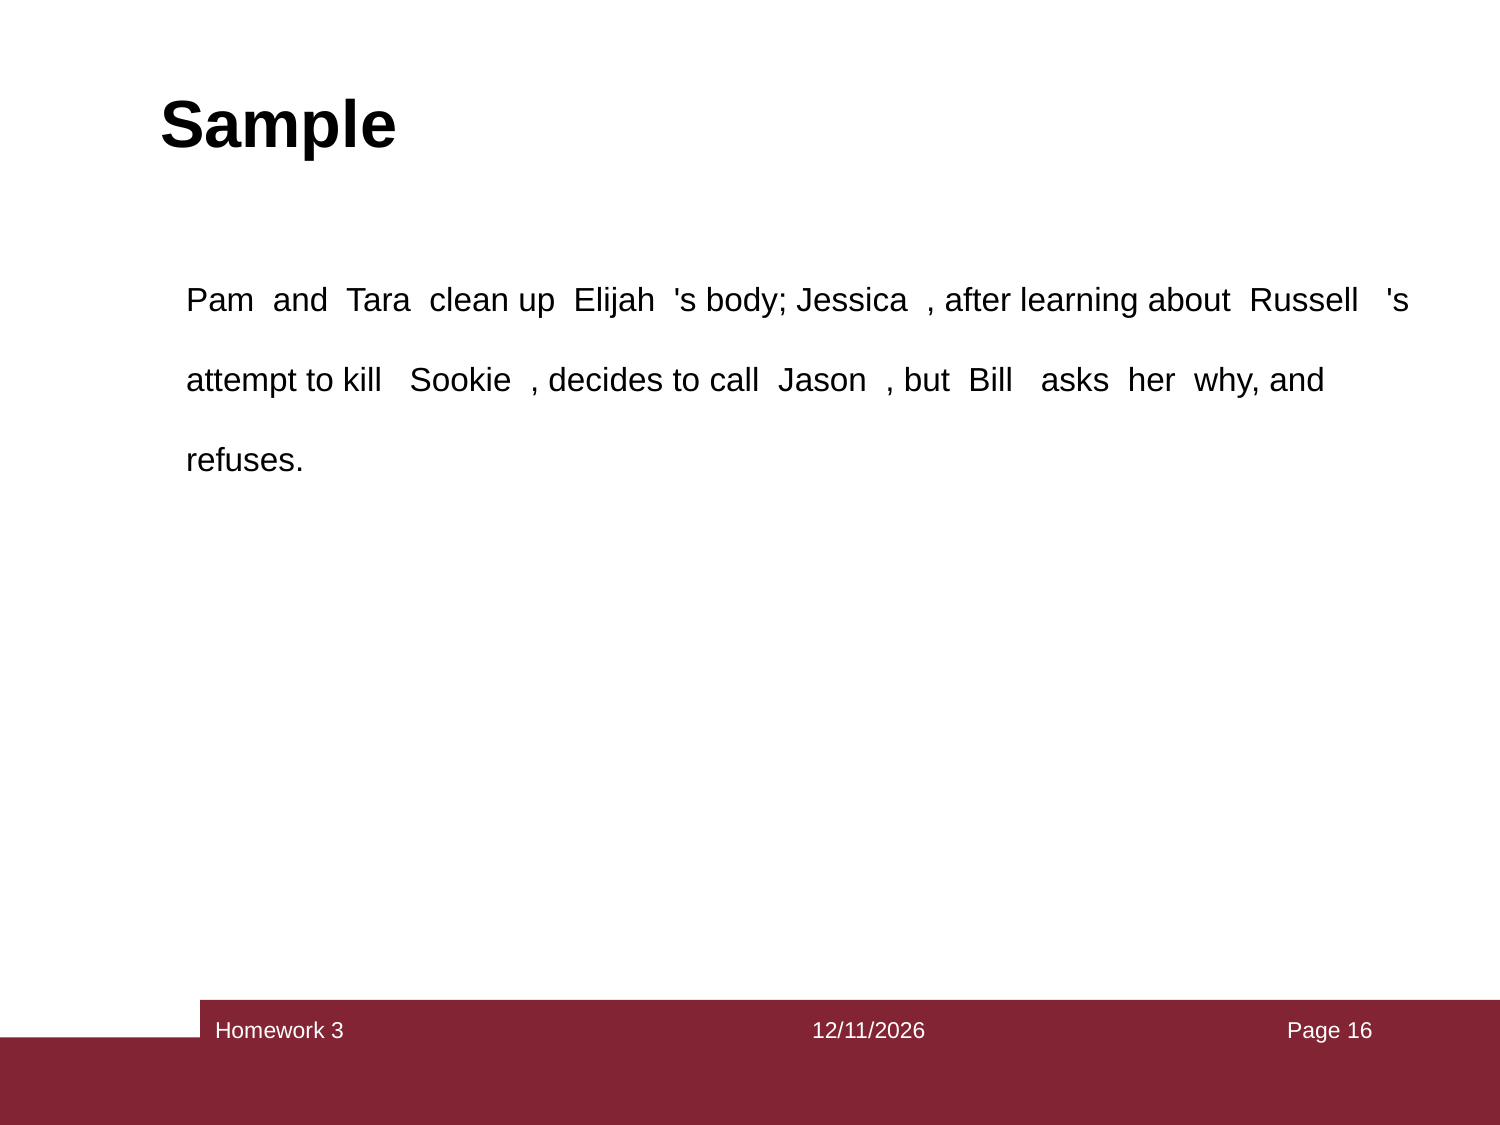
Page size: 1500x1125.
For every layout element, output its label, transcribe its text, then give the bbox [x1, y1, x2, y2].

text_box Pam and Tara clean up Elijah 's body; Jessica , after learning about Russell 's attempt to kill Sookie , decides to call Jason , but Bill asks her why, and refuses. [171, 231, 1427, 546]
footer Homework 3 [200, 1008, 675, 1084]
slide_number Page 16 [1074, 1008, 1388, 1084]
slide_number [712, 1008, 1025, 1084]
text_box Sample [145, 73, 1280, 169]
